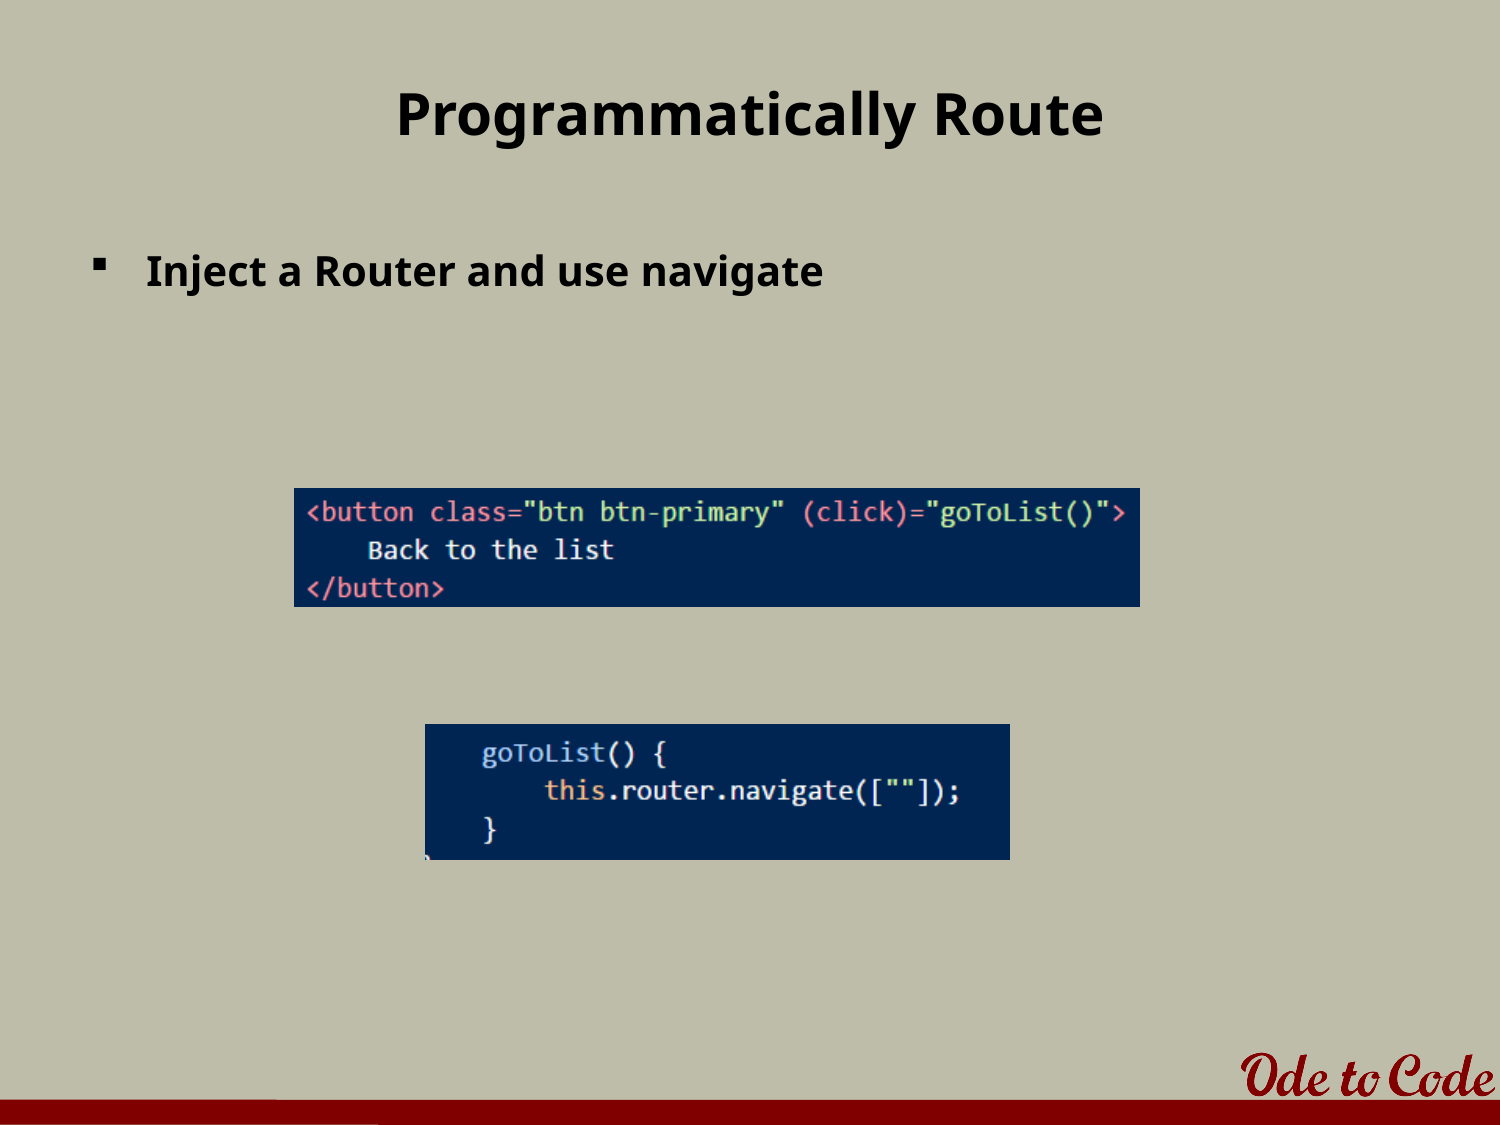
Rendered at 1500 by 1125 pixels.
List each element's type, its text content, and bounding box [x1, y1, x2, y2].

picture [294, 488, 1140, 607]
picture [1187, 975, 1500, 1125]
list Inject a Router and use navigate [74, 237, 1426, 976]
title Programmatically Route [74, 49, 1426, 176]
picture [424, 724, 1010, 860]
